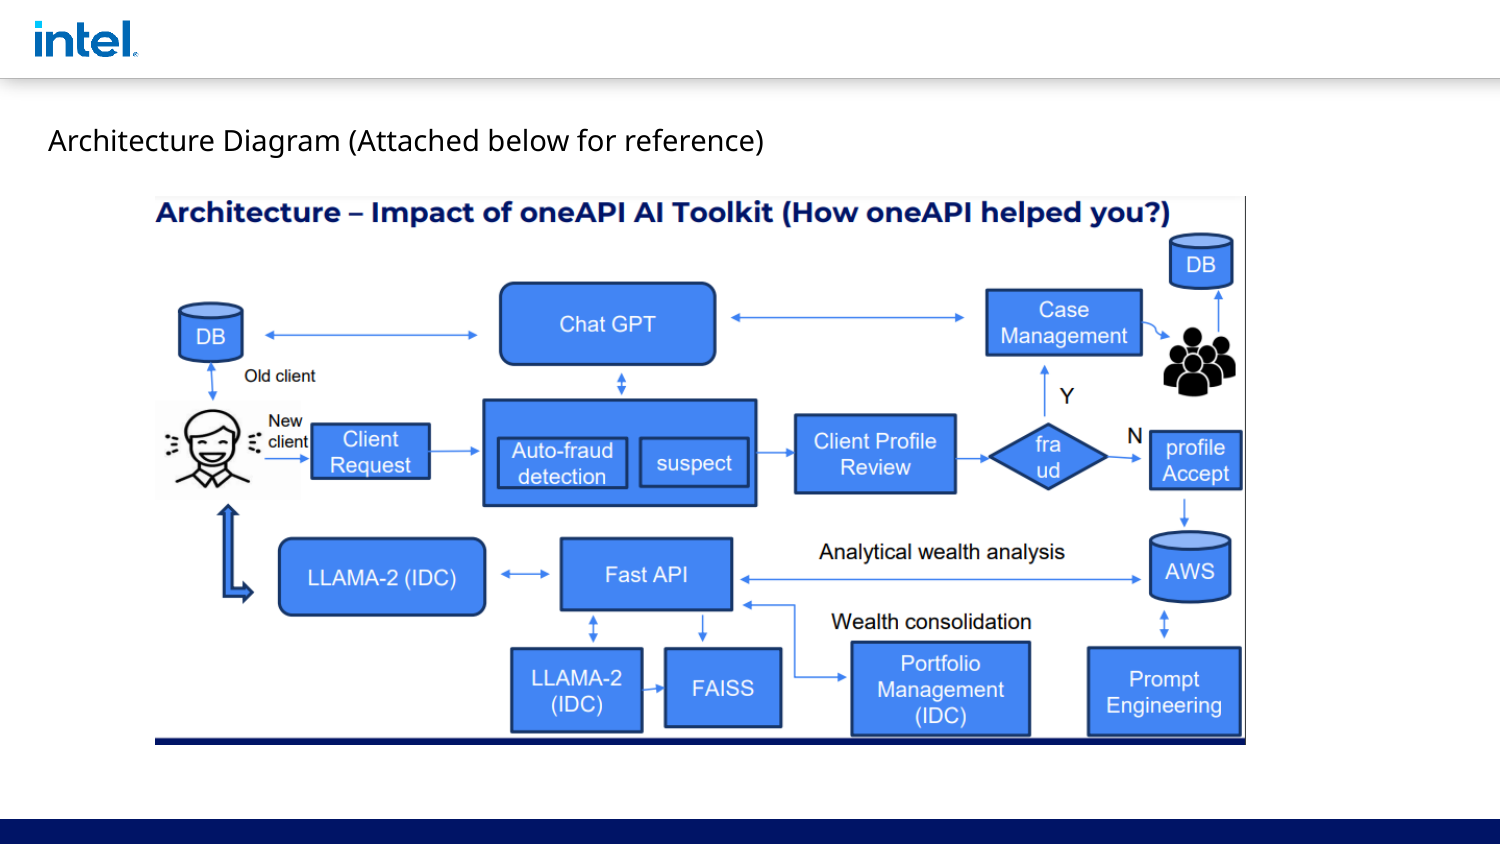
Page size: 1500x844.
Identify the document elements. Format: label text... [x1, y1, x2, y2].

picture [0, 0, 1500, 105]
text_box Architecture Diagram (Attached below for reference) [33, 113, 993, 170]
picture [154, 196, 1246, 746]
picture [0, 809, 1500, 844]
